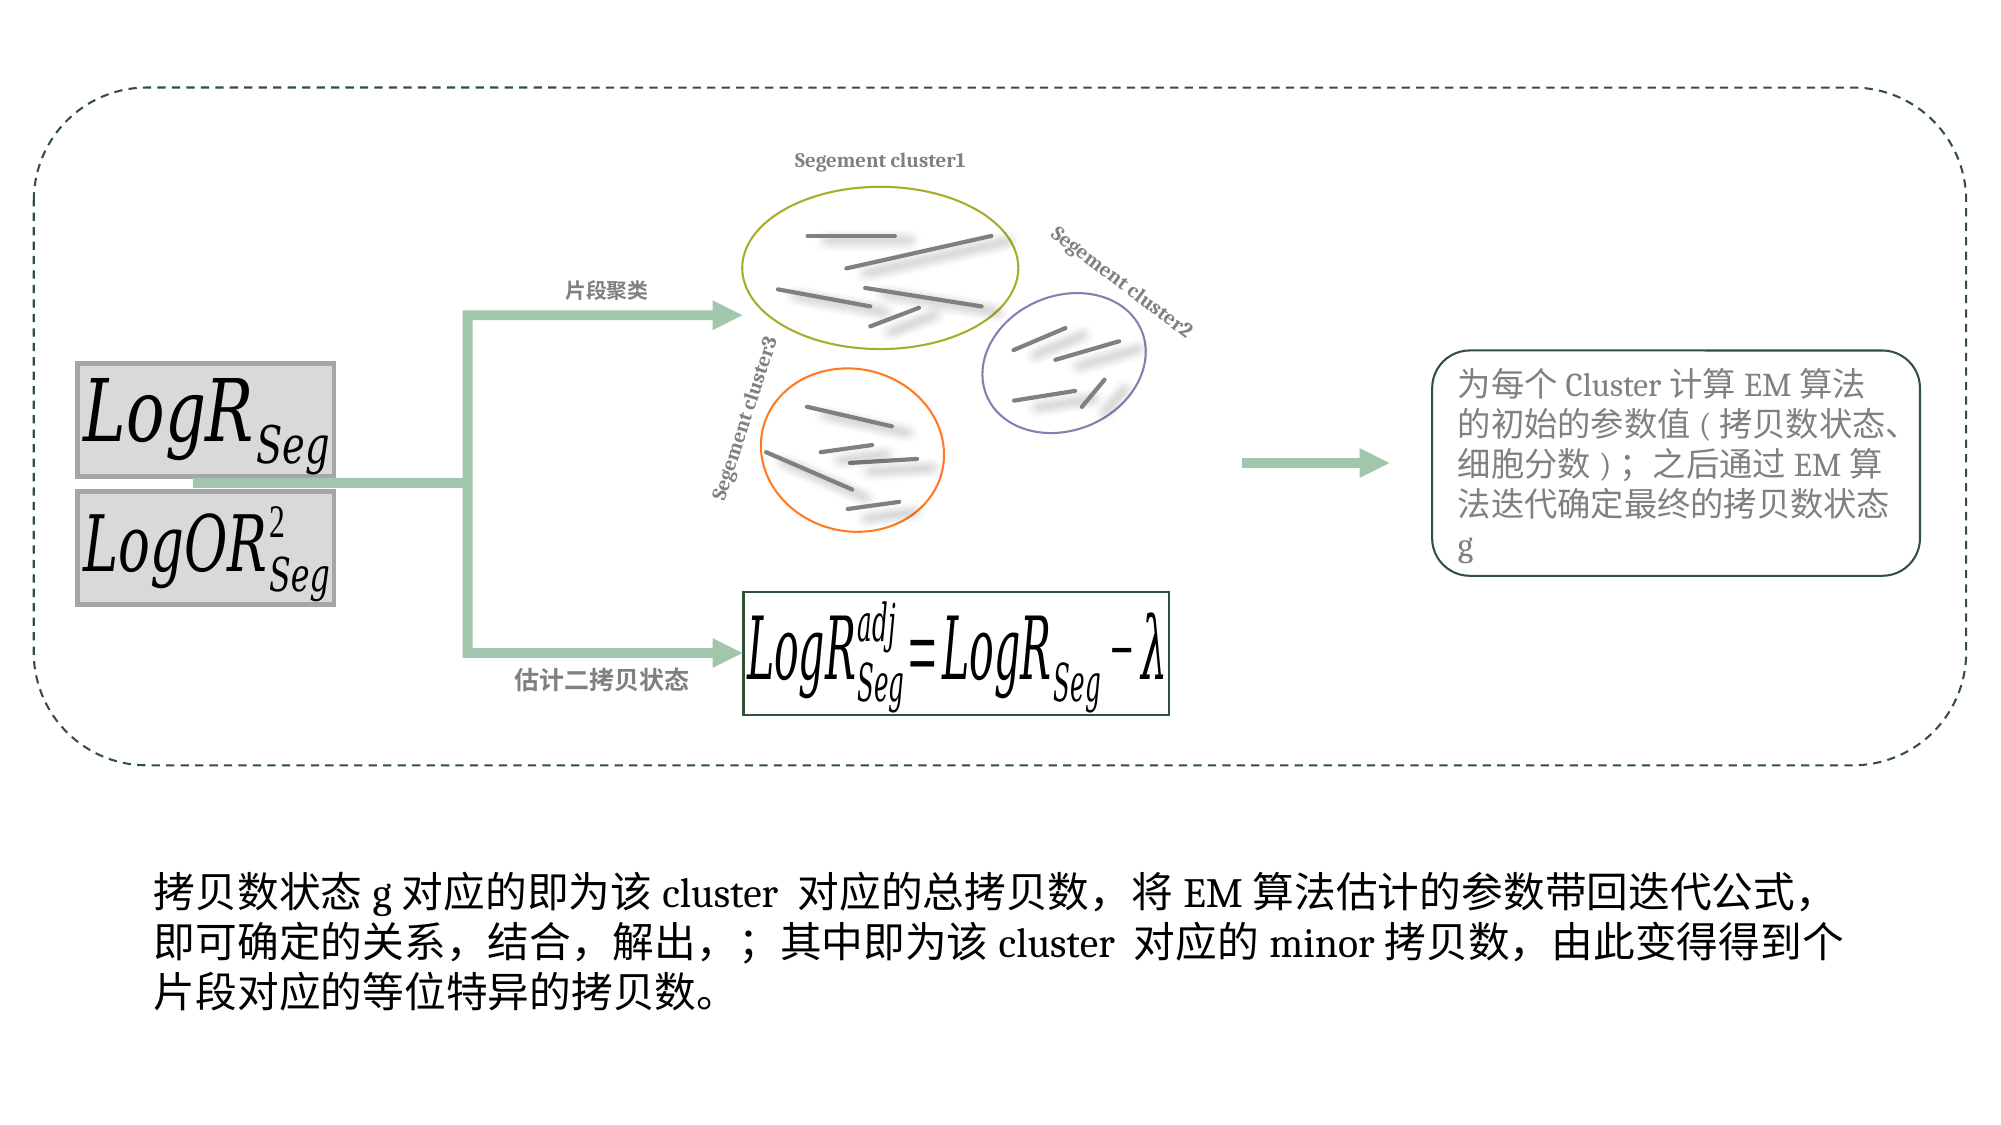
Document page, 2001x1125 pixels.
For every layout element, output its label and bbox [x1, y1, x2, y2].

text_box [33, 87, 1967, 1038]
